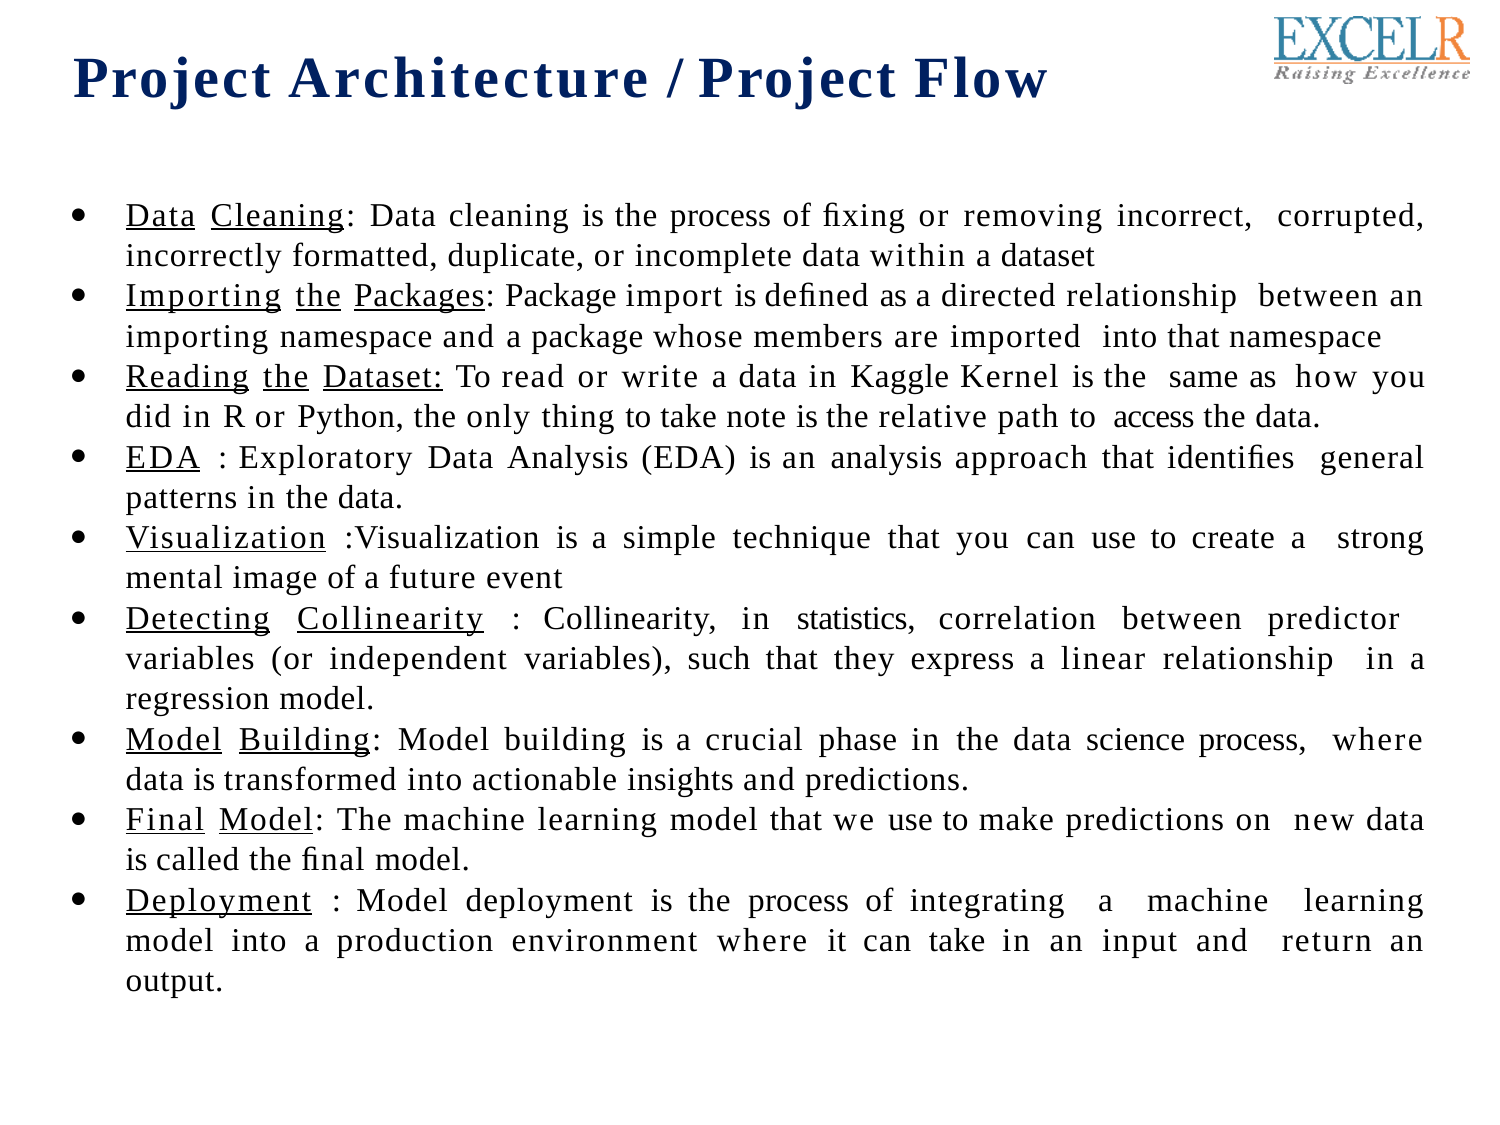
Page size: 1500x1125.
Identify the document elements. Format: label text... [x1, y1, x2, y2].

text_box Data Cleaning: Data cleaning is the process of ﬁxing or removing incorrect, corrupted, incorrectly formatted, duplicate, or incomplete data within a dataset Importing the Packages: Package import is deﬁned as a directed relationship between an importing namespace and a package whose members are imported into that namespace Reading the Dataset: To read or write a data in Kaggle Kernel is the same as how you did in R or Python, the only thing to take note is the relative path to access the data. EDA : Exploratory Data Analysis (EDA) is an analysis approach that identiﬁes general patterns in the data. Visualization :Visualization is a simple technique that you can use to create a strong mental image of a future event Detecting Collinearity : Collinearity, in statistics, correlation between predictor variables (or independent variables), such that they express a linear relationship in a regression model. Model Building: Model building is a crucial phase in the data science process, where data is transformed into actionable insights and predictions. Final Model: The machine learning model that we use to make predictions on new data is called the ﬁnal model. Deployment : Model deployment is the process of integrating a machine learning model into a production environment where it can take in an input and return an output. [67, 191, 1428, 999]
title Project Architecture / Project Flow [71, 45, 1213, 191]
picture [1274, 16, 1470, 85]
